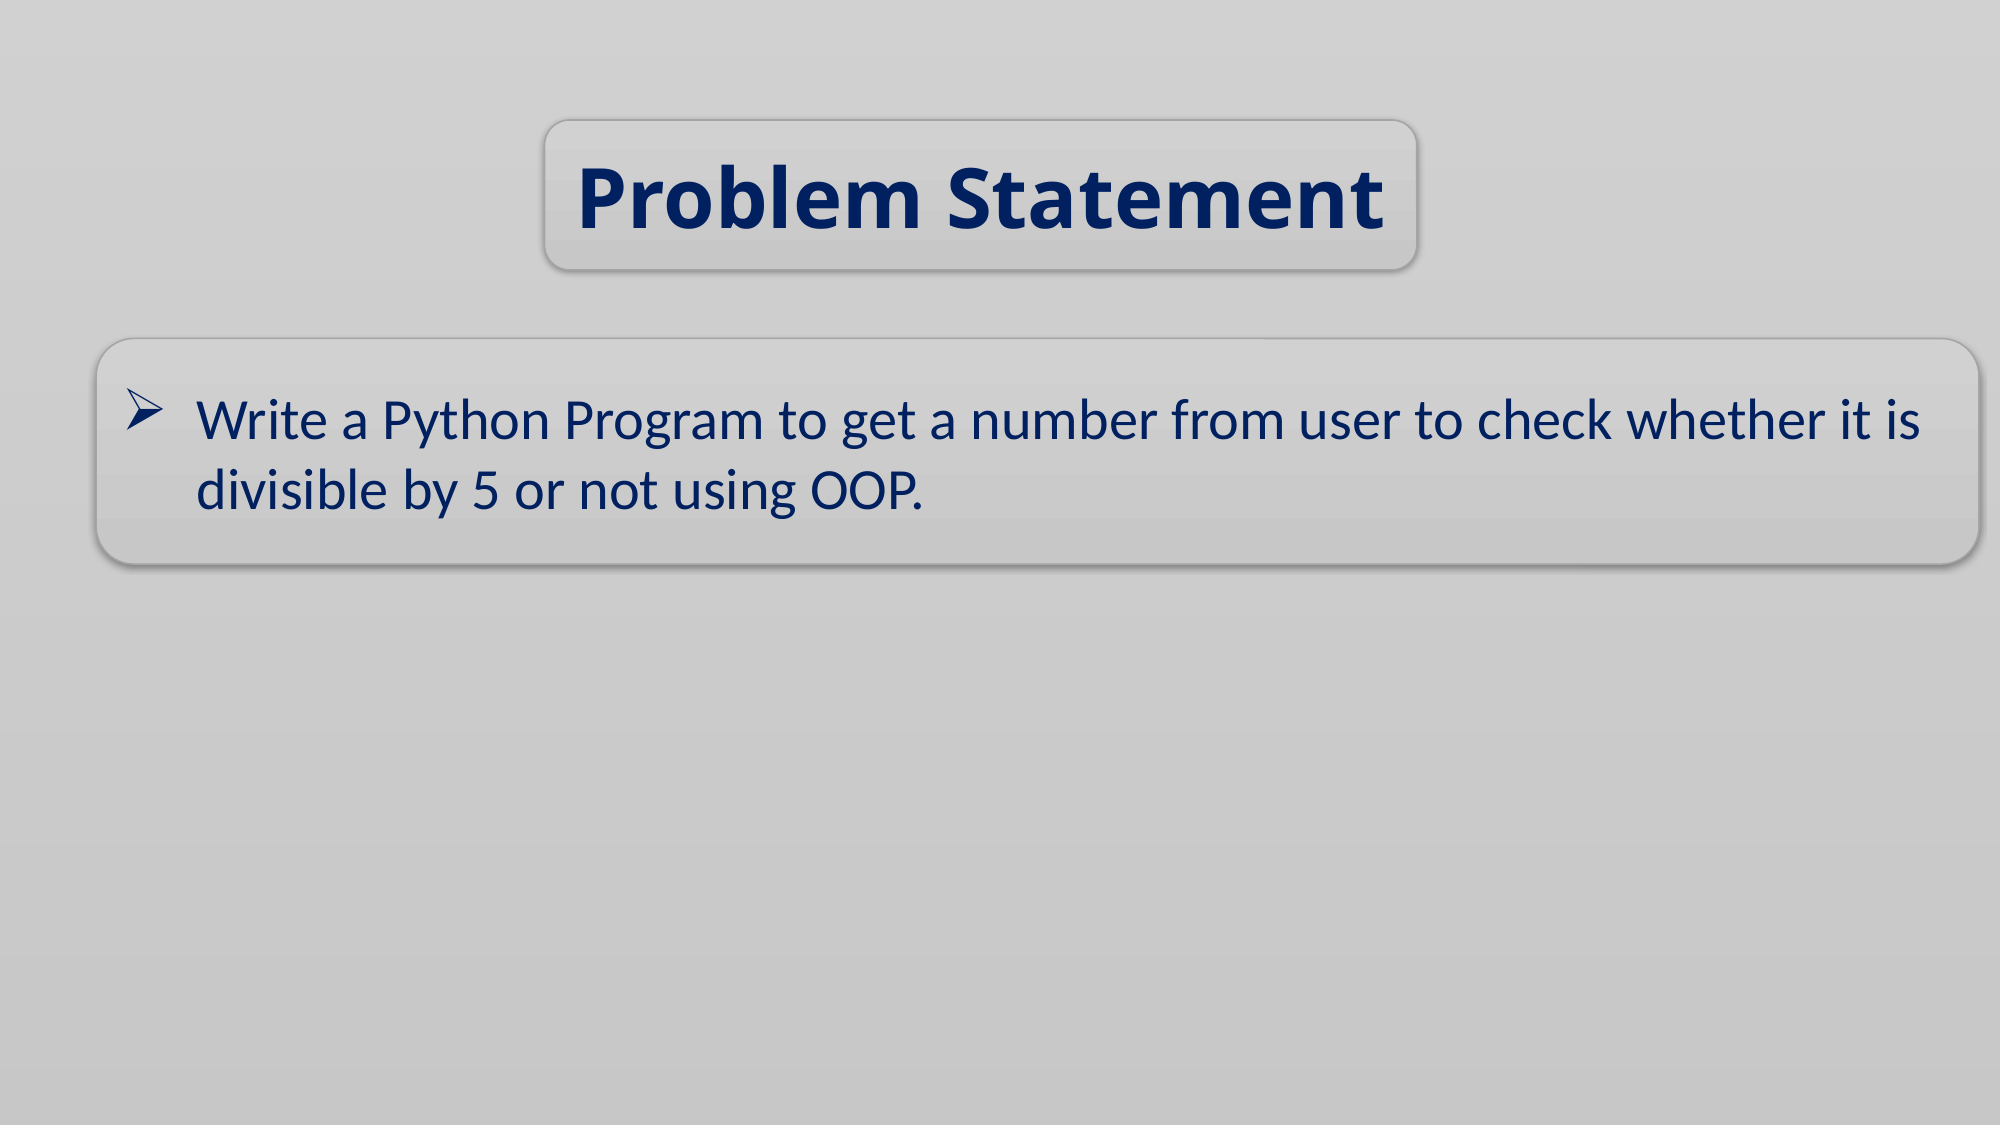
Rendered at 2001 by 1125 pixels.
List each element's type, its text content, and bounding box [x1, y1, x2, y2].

text_box Write a Python Program to get a number from user to check whether it is divisible by 5 or not using OOP. [95, 337, 1980, 565]
text_box Problem Statement [543, 119, 1418, 271]
